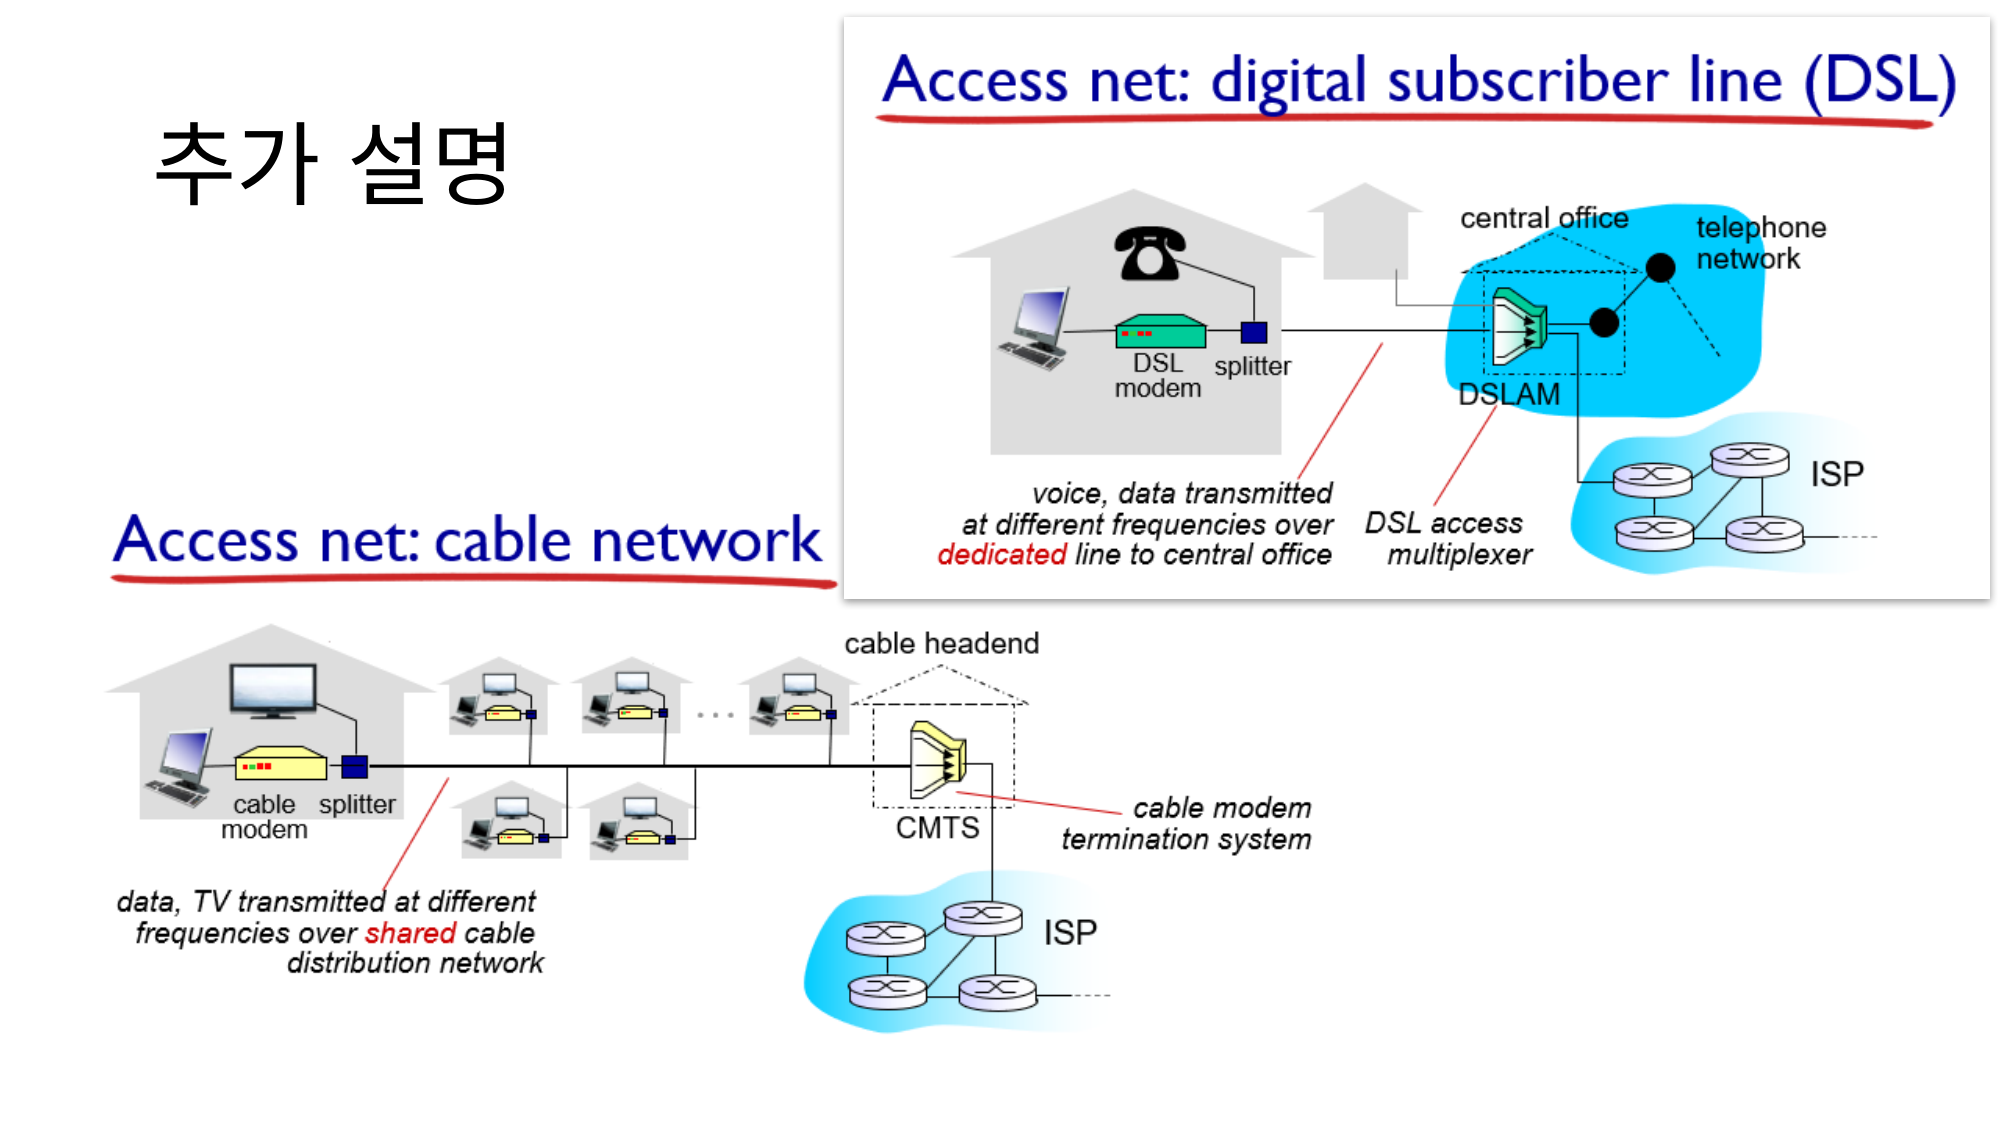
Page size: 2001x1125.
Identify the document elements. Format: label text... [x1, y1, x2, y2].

title 추가 설명 [137, 59, 838, 278]
picture [75, 31, 1976, 1042]
